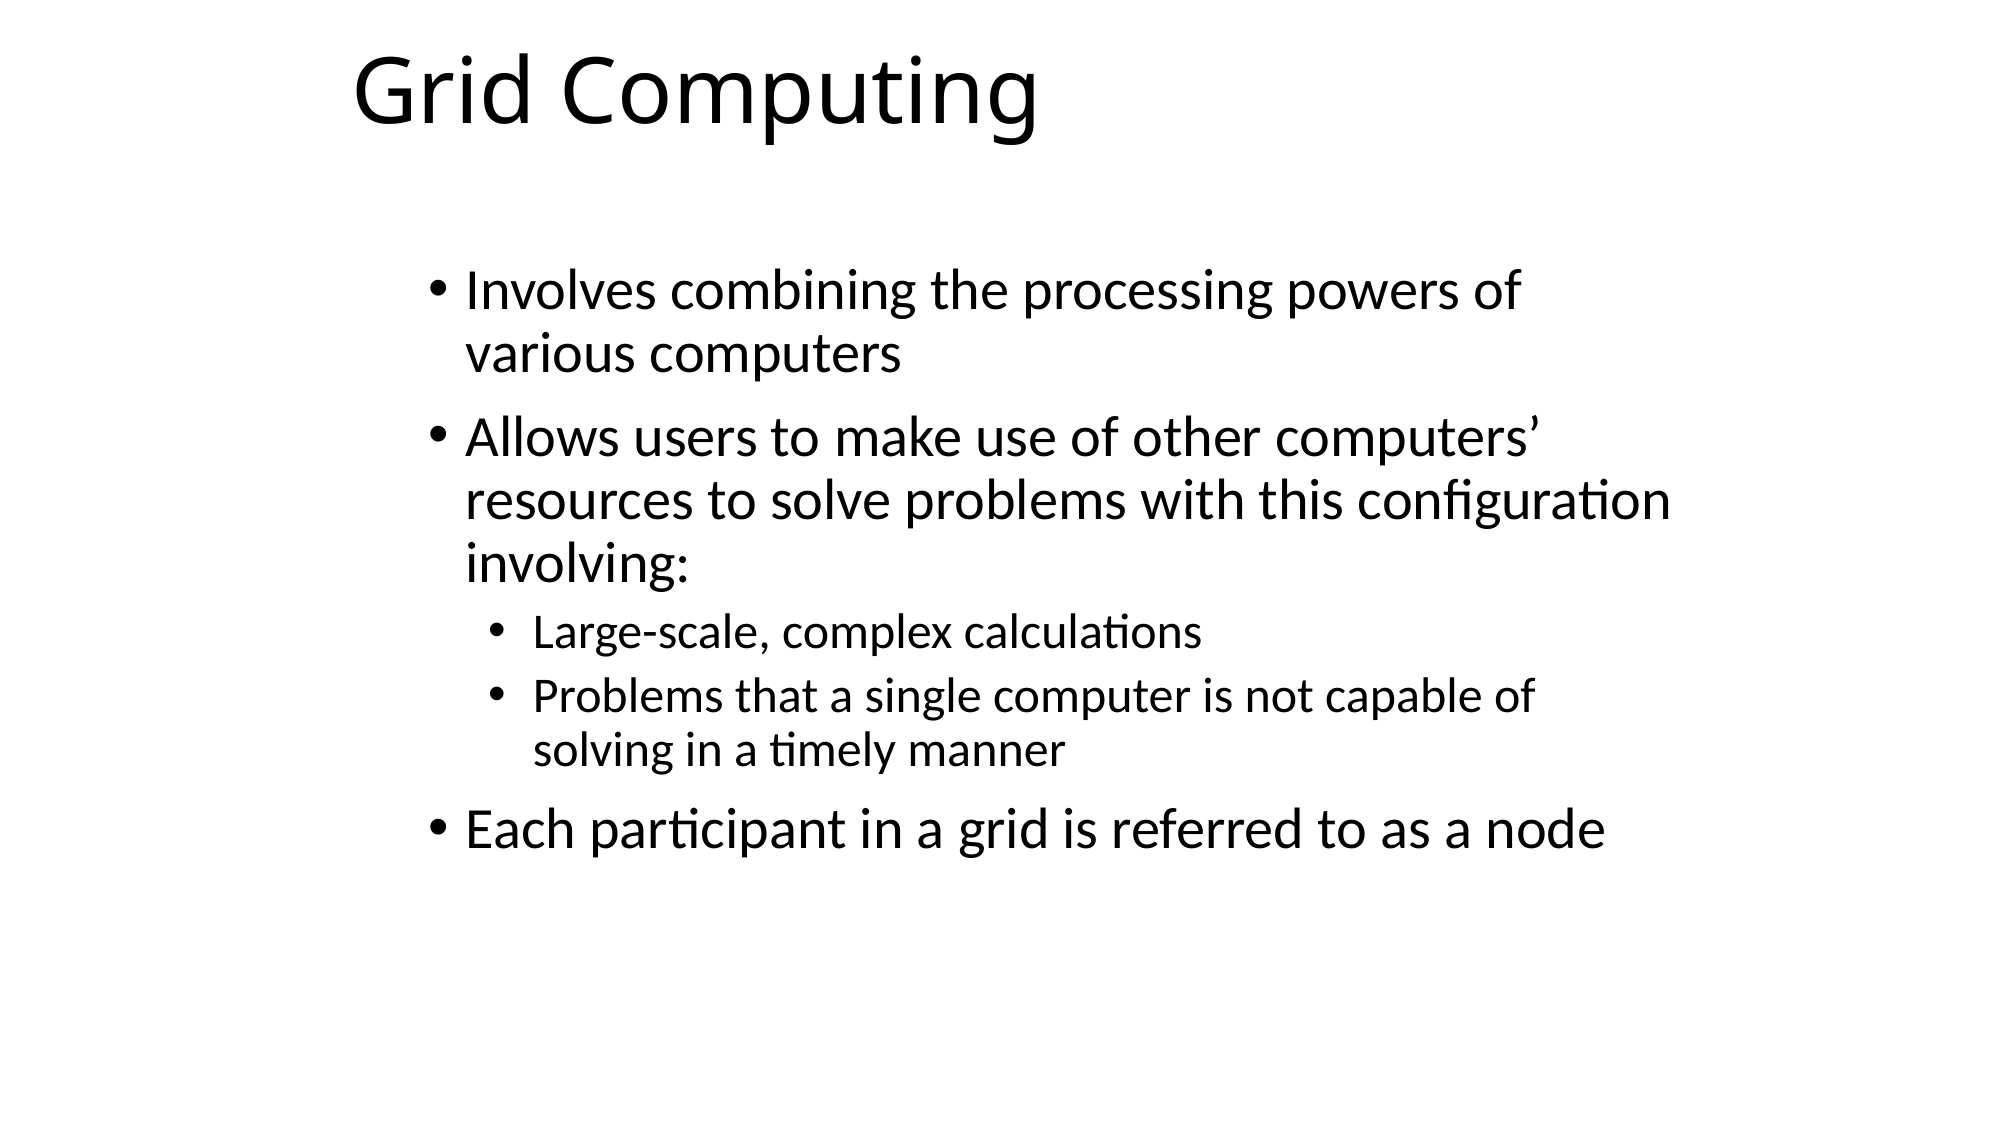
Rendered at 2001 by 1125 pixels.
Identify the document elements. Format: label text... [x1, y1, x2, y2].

list Involves combining the processing powers of various computers Allows users to make use of other computers’ resources to solve problems with this configuration involving: Large-scale, complex calculations Problems that a single computer is not capable of solving in a timely manner Each participant in a grid is referred to as a node [413, 251, 1697, 946]
title Grid Computing [336, 0, 1687, 188]
